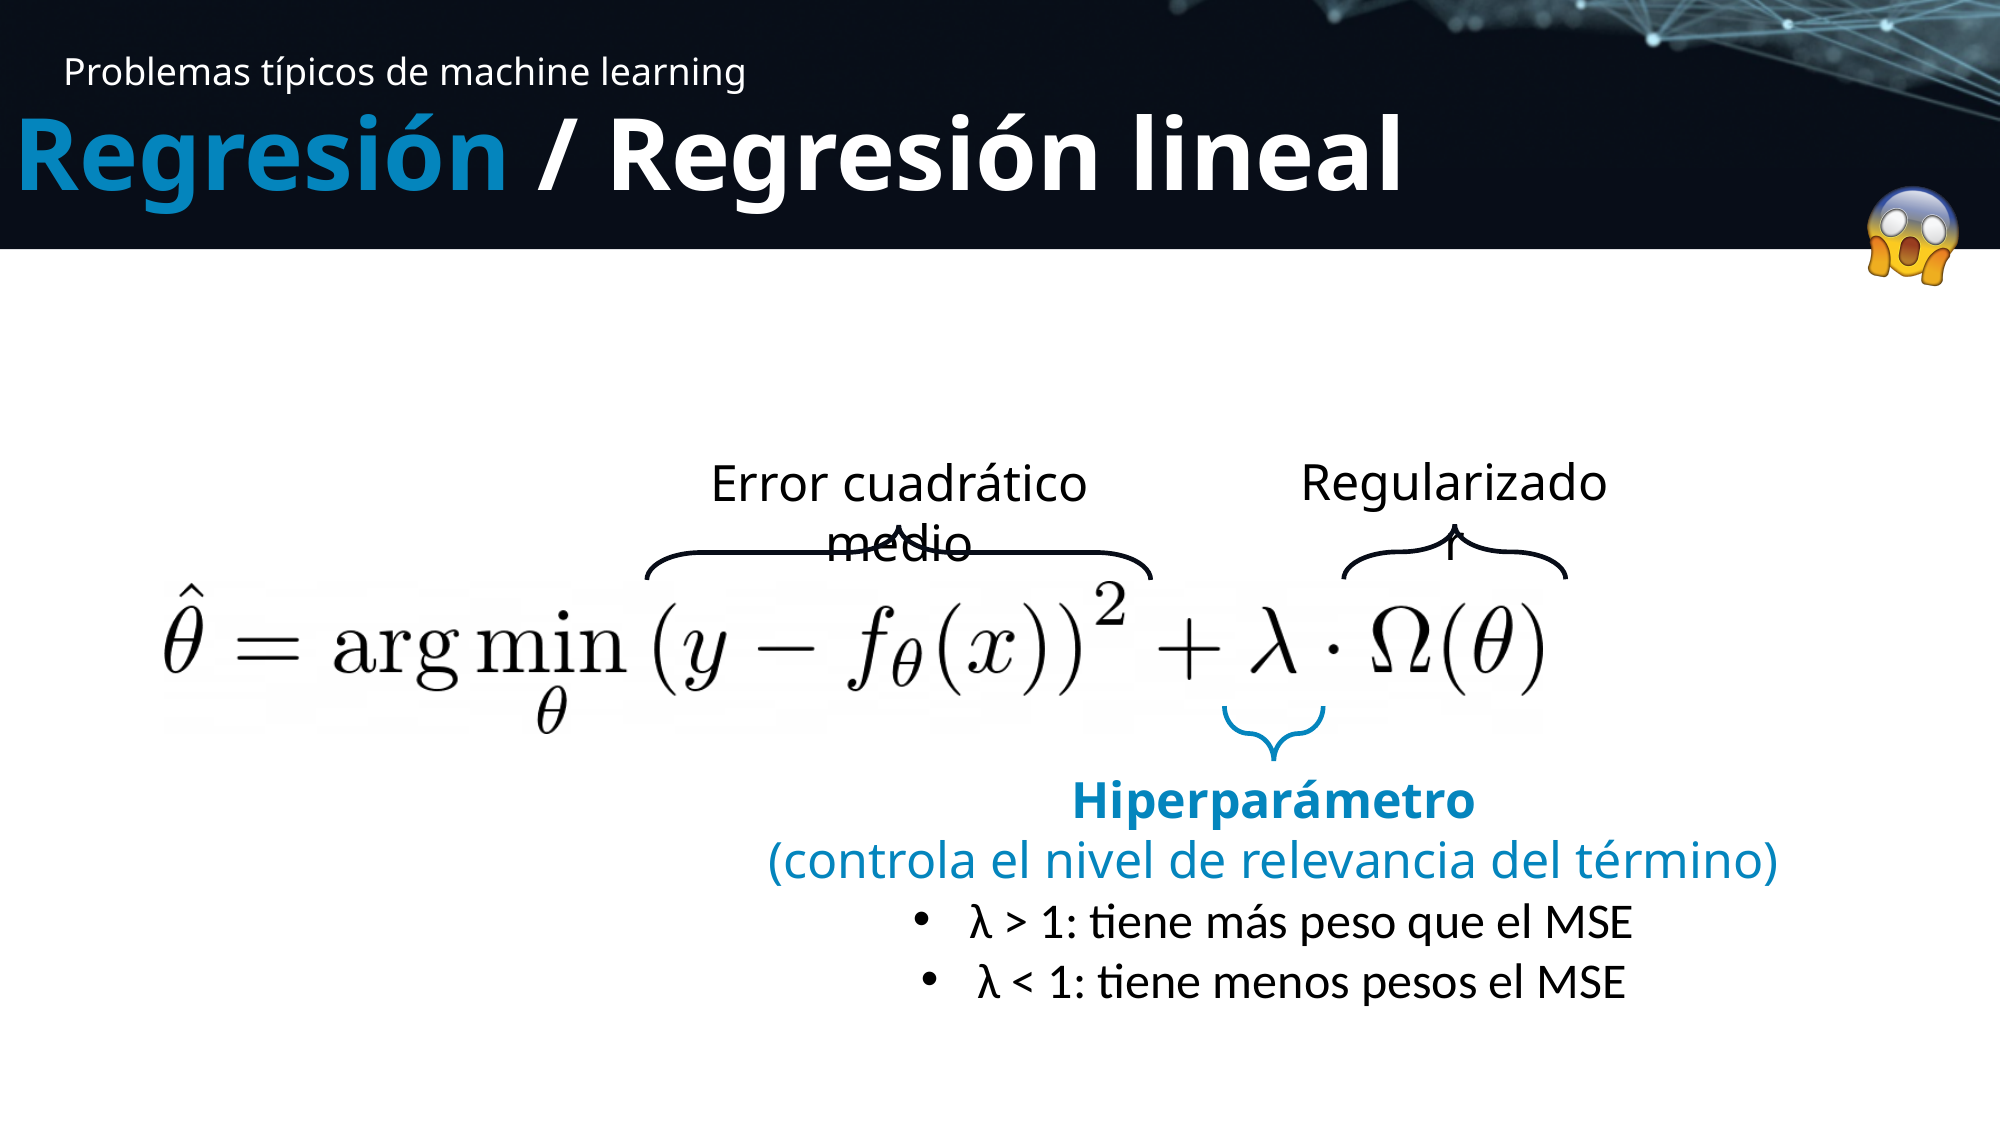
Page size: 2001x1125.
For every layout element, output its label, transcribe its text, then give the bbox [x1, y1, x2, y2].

picture [1857, 185, 1962, 290]
text_box [1248, 734, 1300, 761]
text_box Error cuadrático medio [620, 443, 1179, 579]
text_box [1343, 524, 1567, 580]
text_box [0, 0, 2000, 250]
text_box Hiperparámetro (controla el nivel de relevancia del término) λ > 1: tiene más peso que el MSE λ < 1: tiene menos pesos el MSE [749, 760, 1799, 1016]
text_box Regularizador [1281, 443, 1628, 578]
picture [164, 581, 1543, 734]
text_box [646, 525, 1152, 580]
